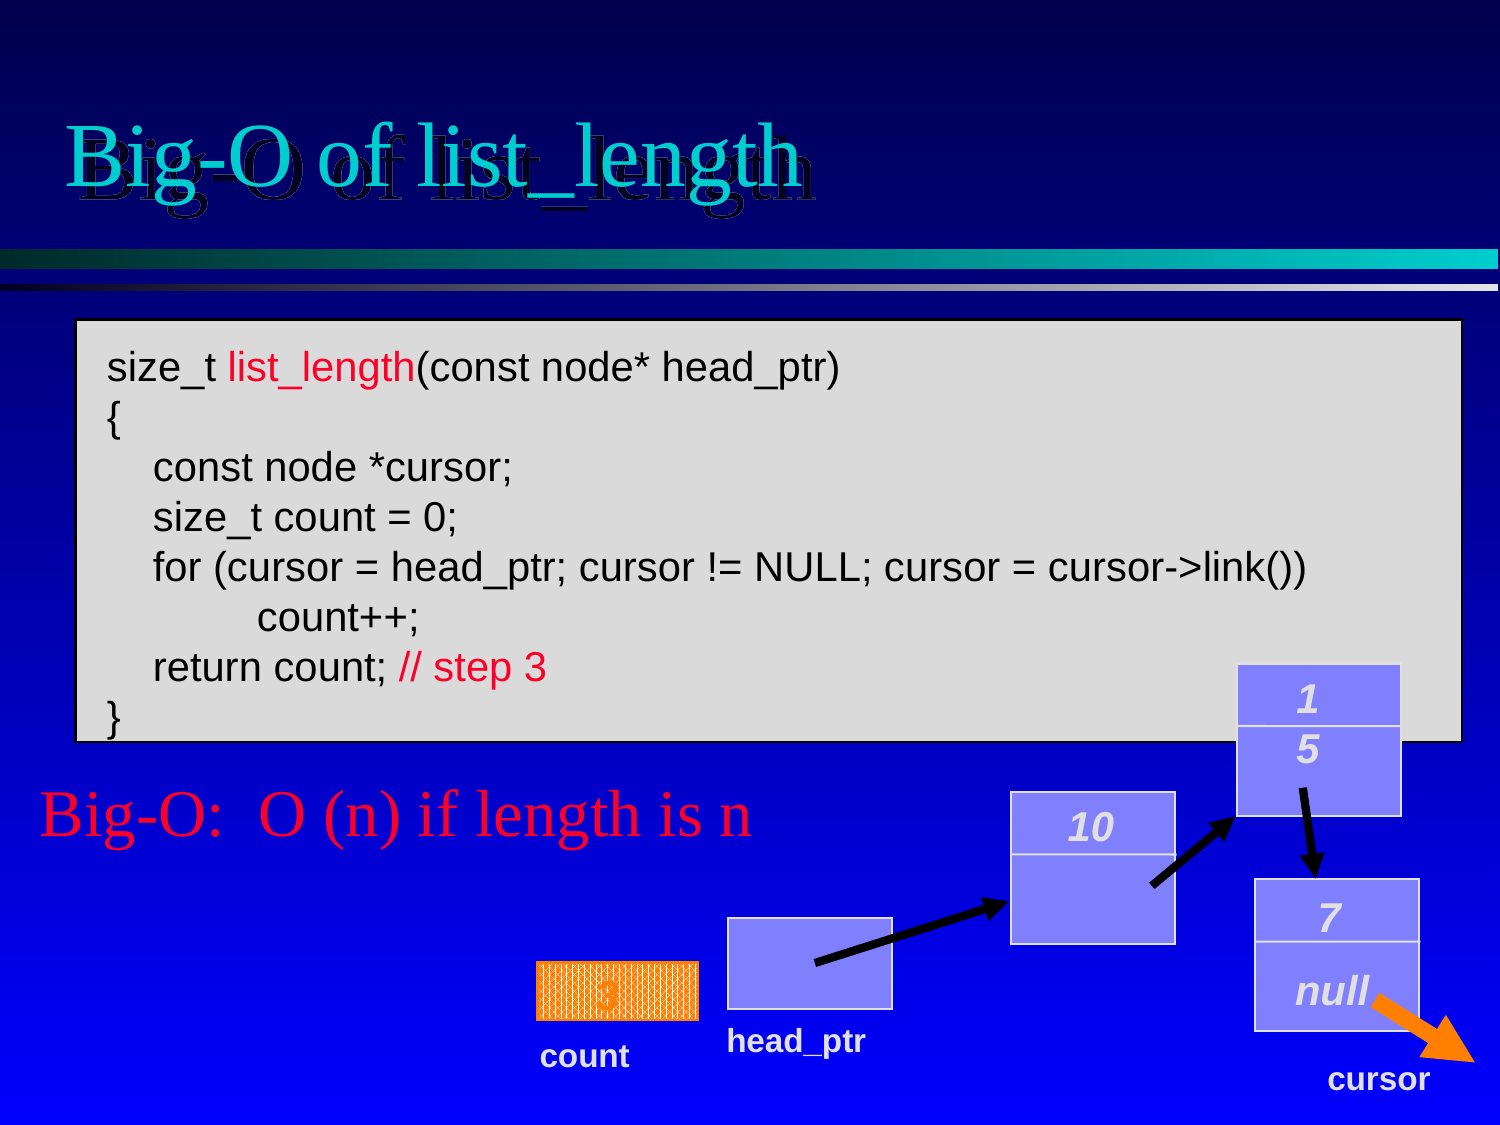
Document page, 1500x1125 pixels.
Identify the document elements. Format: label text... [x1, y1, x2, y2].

text_box [1374, 999, 1475, 1063]
text_box [1011, 791, 1176, 854]
text_box [634, 962, 699, 1021]
text_box [728, 918, 893, 1009]
text_box 15 [1281, 756, 1358, 780]
text_box [1237, 756, 1402, 816]
text_box null [1280, 956, 1384, 1021]
text_box [1254, 942, 1419, 1032]
text_box [1254, 879, 1419, 941]
list Big-O: O (n) if length is n [24, 761, 836, 988]
text_box [1011, 855, 1176, 944]
text_box [1302, 787, 1321, 879]
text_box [75, 319, 1476, 748]
text_box 10 [1052, 792, 1129, 857]
text_box [814, 899, 1009, 964]
text_box [537, 962, 580, 1021]
text_box [1151, 816, 1236, 886]
text_box cursor [1312, 1049, 1446, 1105]
text_box 7 [1302, 883, 1356, 949]
text_box count [524, 1026, 645, 1082]
text_box head_ptr [711, 1011, 882, 1067]
title Big-O of list_length [49, 55, 1326, 245]
text_box 3 [580, 960, 634, 1026]
